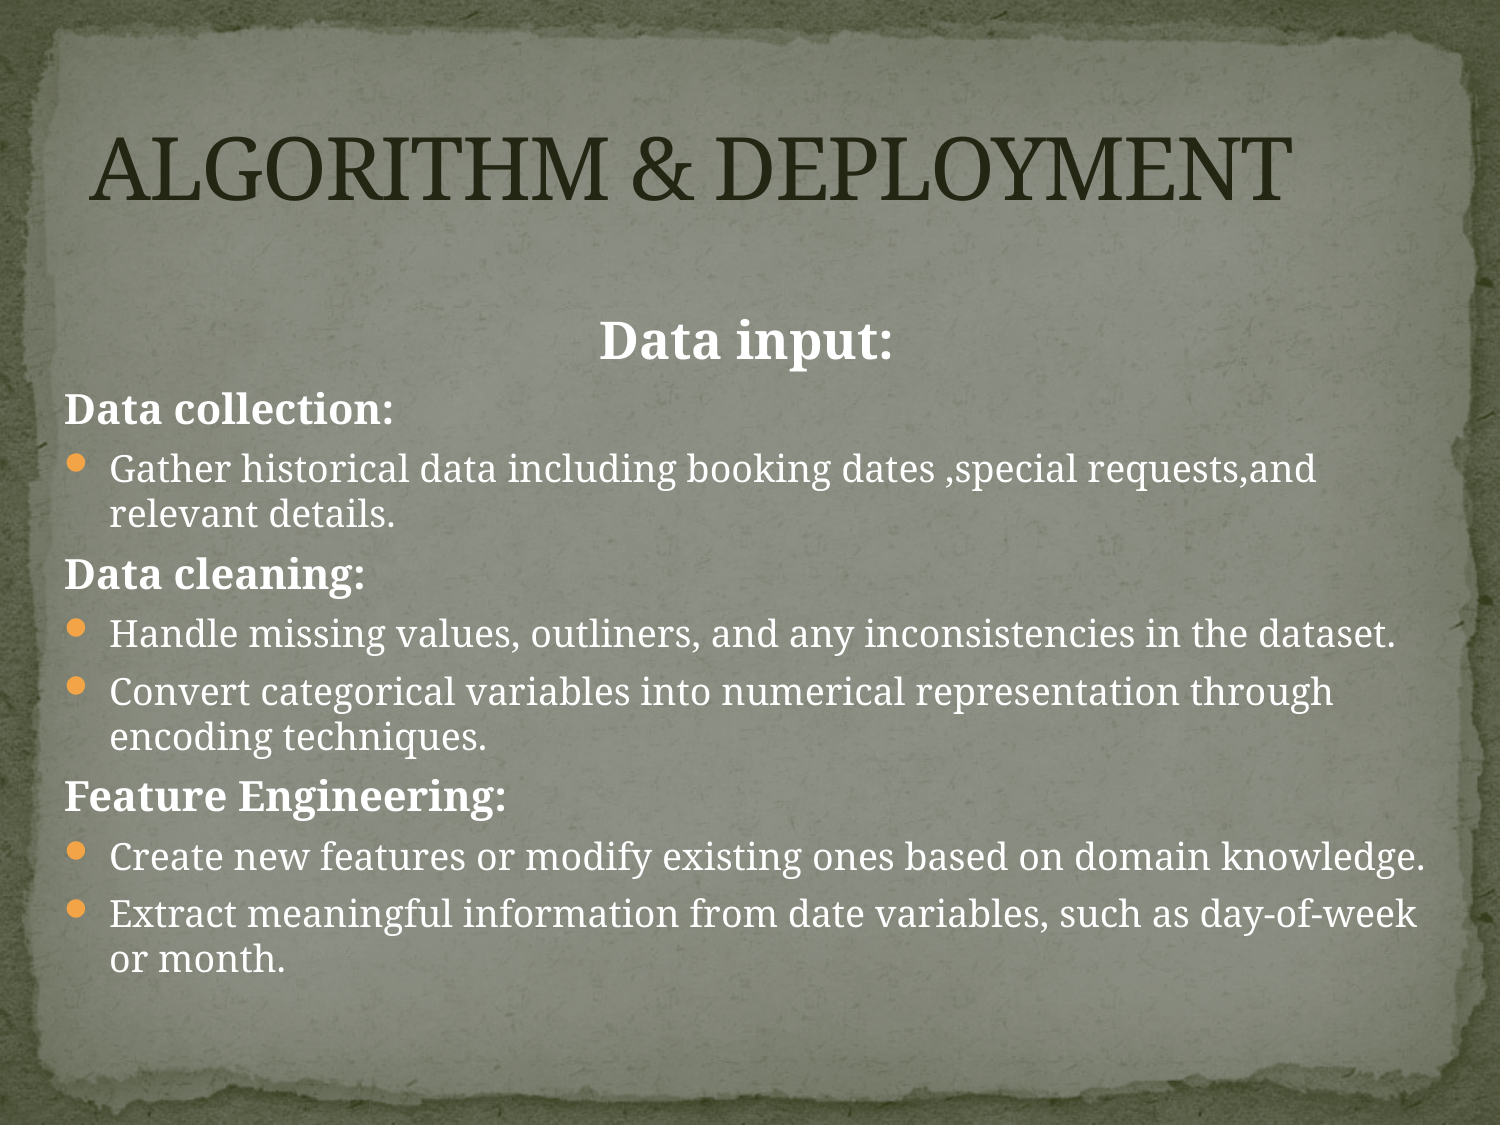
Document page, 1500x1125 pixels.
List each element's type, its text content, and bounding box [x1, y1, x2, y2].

list Data input: Data collection: Gather historical data including booking dates ,special requests,and relevant details. Data cleaning: Handle missing values, outliners, and any inconsistencies in the dataset. Convert categorical variables into numerical representation through encoding techniques. Feature Engineering: Create new features or modify existing ones based on domain knowledge. Extract meaningful information from date variables, such as day-of-week or month. [49, 299, 1445, 1001]
title ALGORITHM & DEPLOYMENT [74, 24, 1425, 225]
